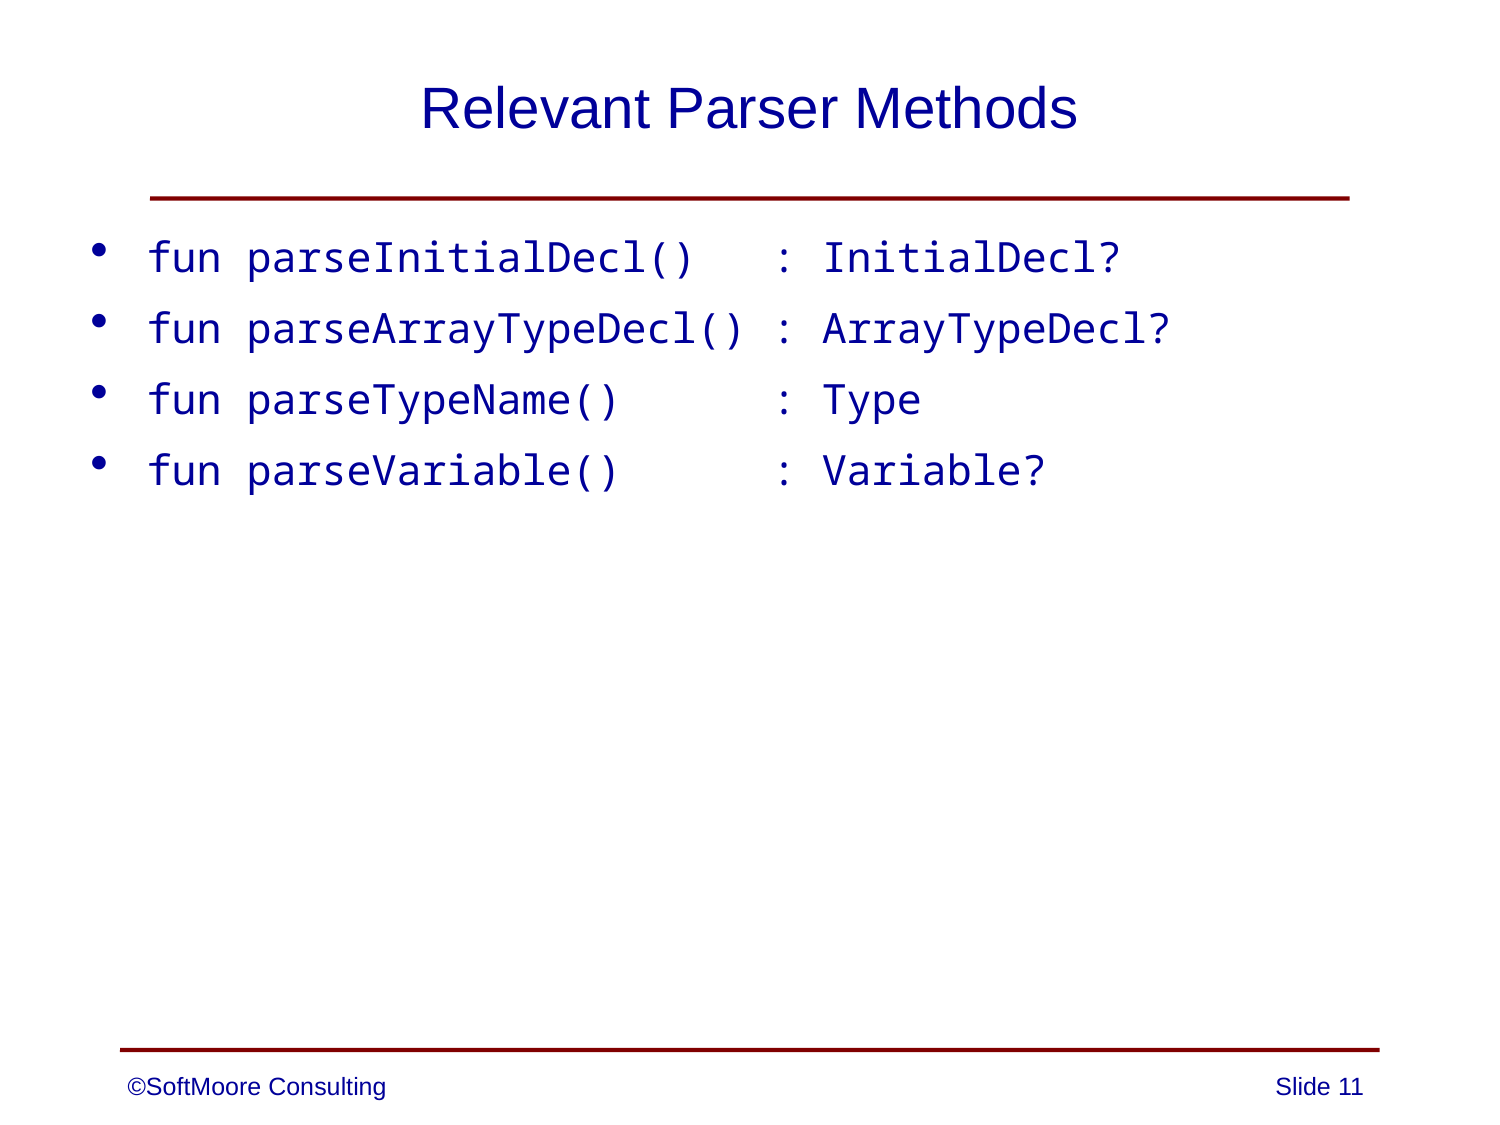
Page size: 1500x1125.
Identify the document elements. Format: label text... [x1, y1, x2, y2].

title Relevant Parser Methods [149, 22, 1350, 188]
list fun parseInitialDecl() : InitialDecl? fun parseArrayTypeDecl() : ArrayTypeDecl? fun parseTypeName() : Type fun parseVariable() : Variable? [74, 223, 1425, 1034]
footer ©SoftMoore Consulting [111, 1061, 563, 1109]
slide_number Slide 11 [1078, 1061, 1380, 1109]
